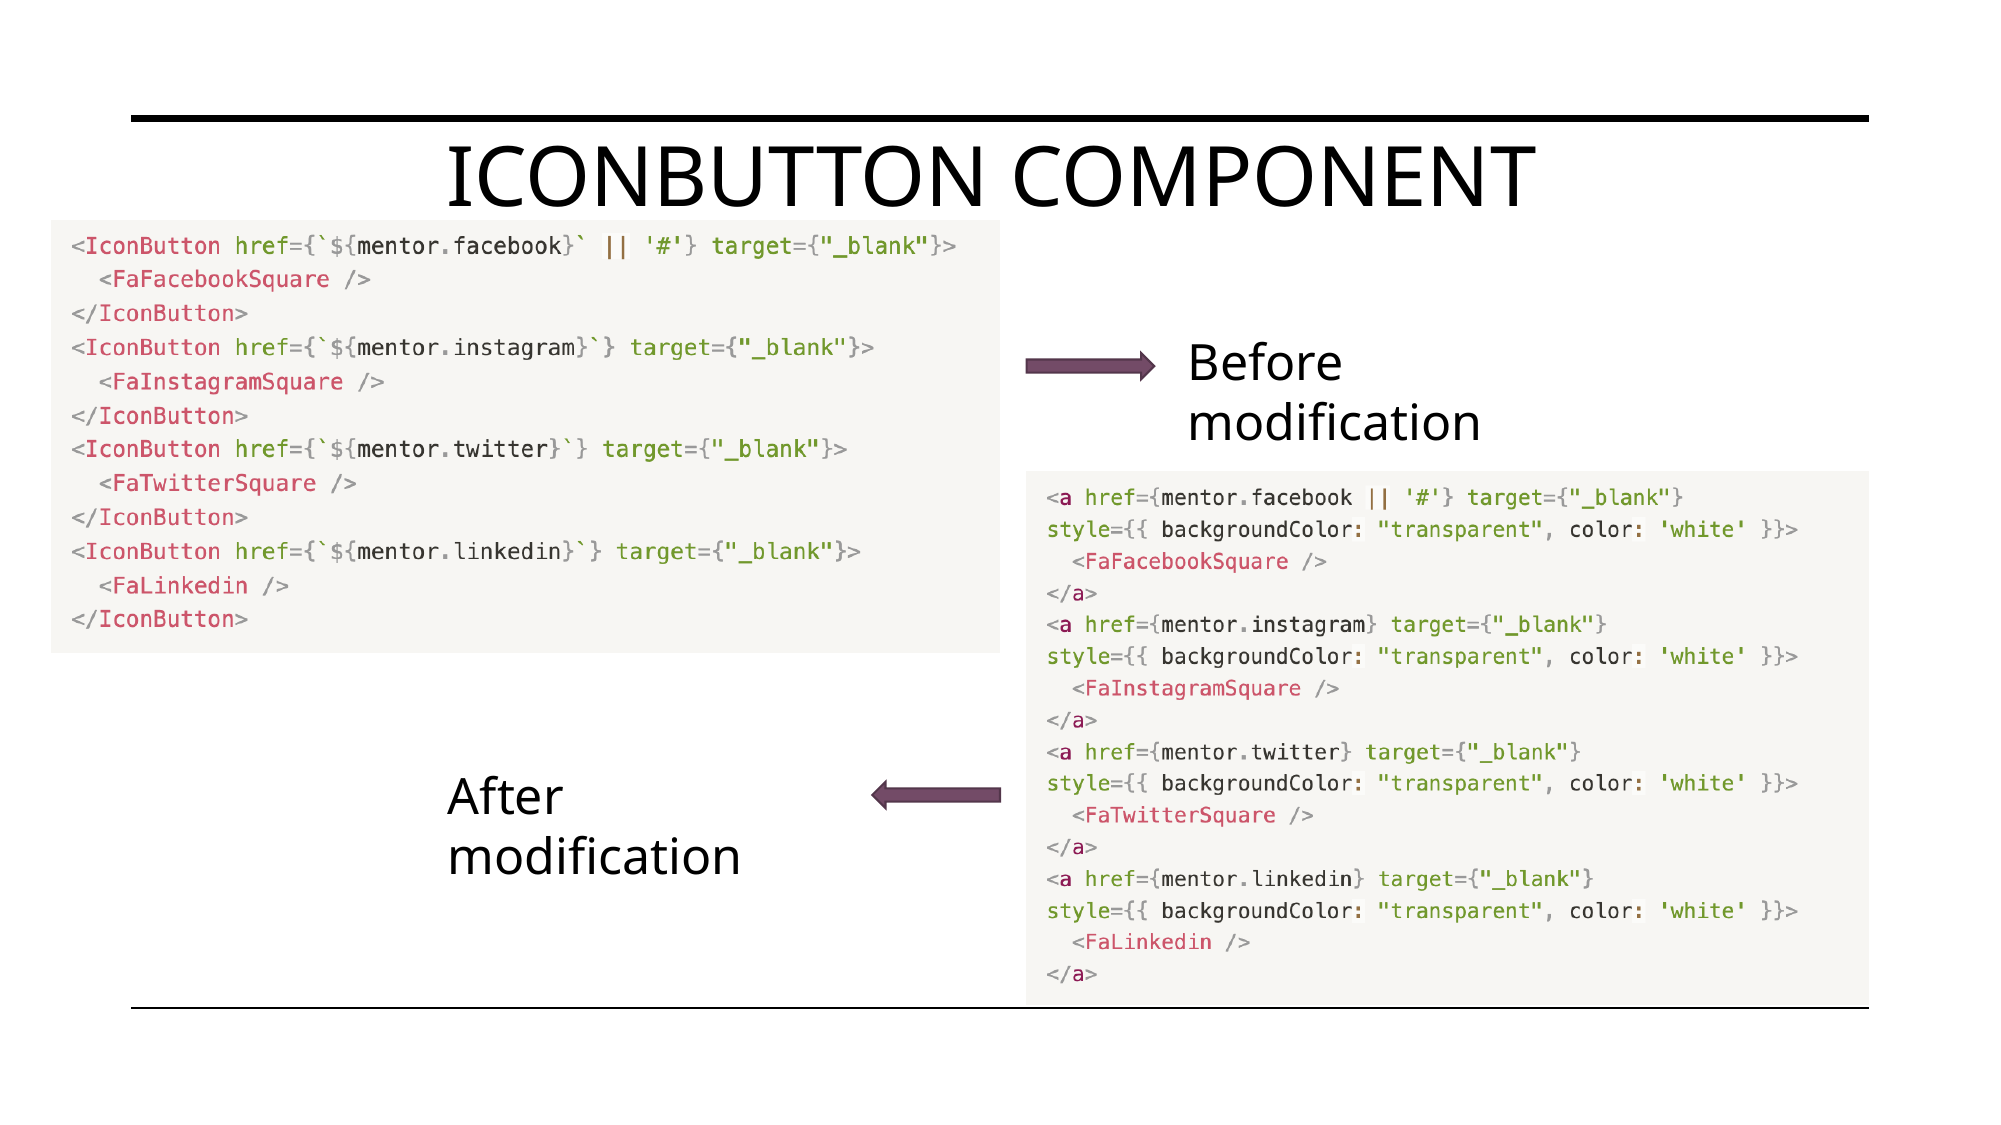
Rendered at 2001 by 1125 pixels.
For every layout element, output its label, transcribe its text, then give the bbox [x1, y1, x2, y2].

title ICONBUTTON COMPONENT [114, 115, 1869, 247]
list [51, 220, 1001, 653]
picture [1026, 471, 1869, 1005]
text_box Before modification [1172, 323, 1629, 459]
text_box [872, 781, 1000, 809]
text_box After modification [432, 757, 860, 892]
text_box [1026, 352, 1155, 380]
